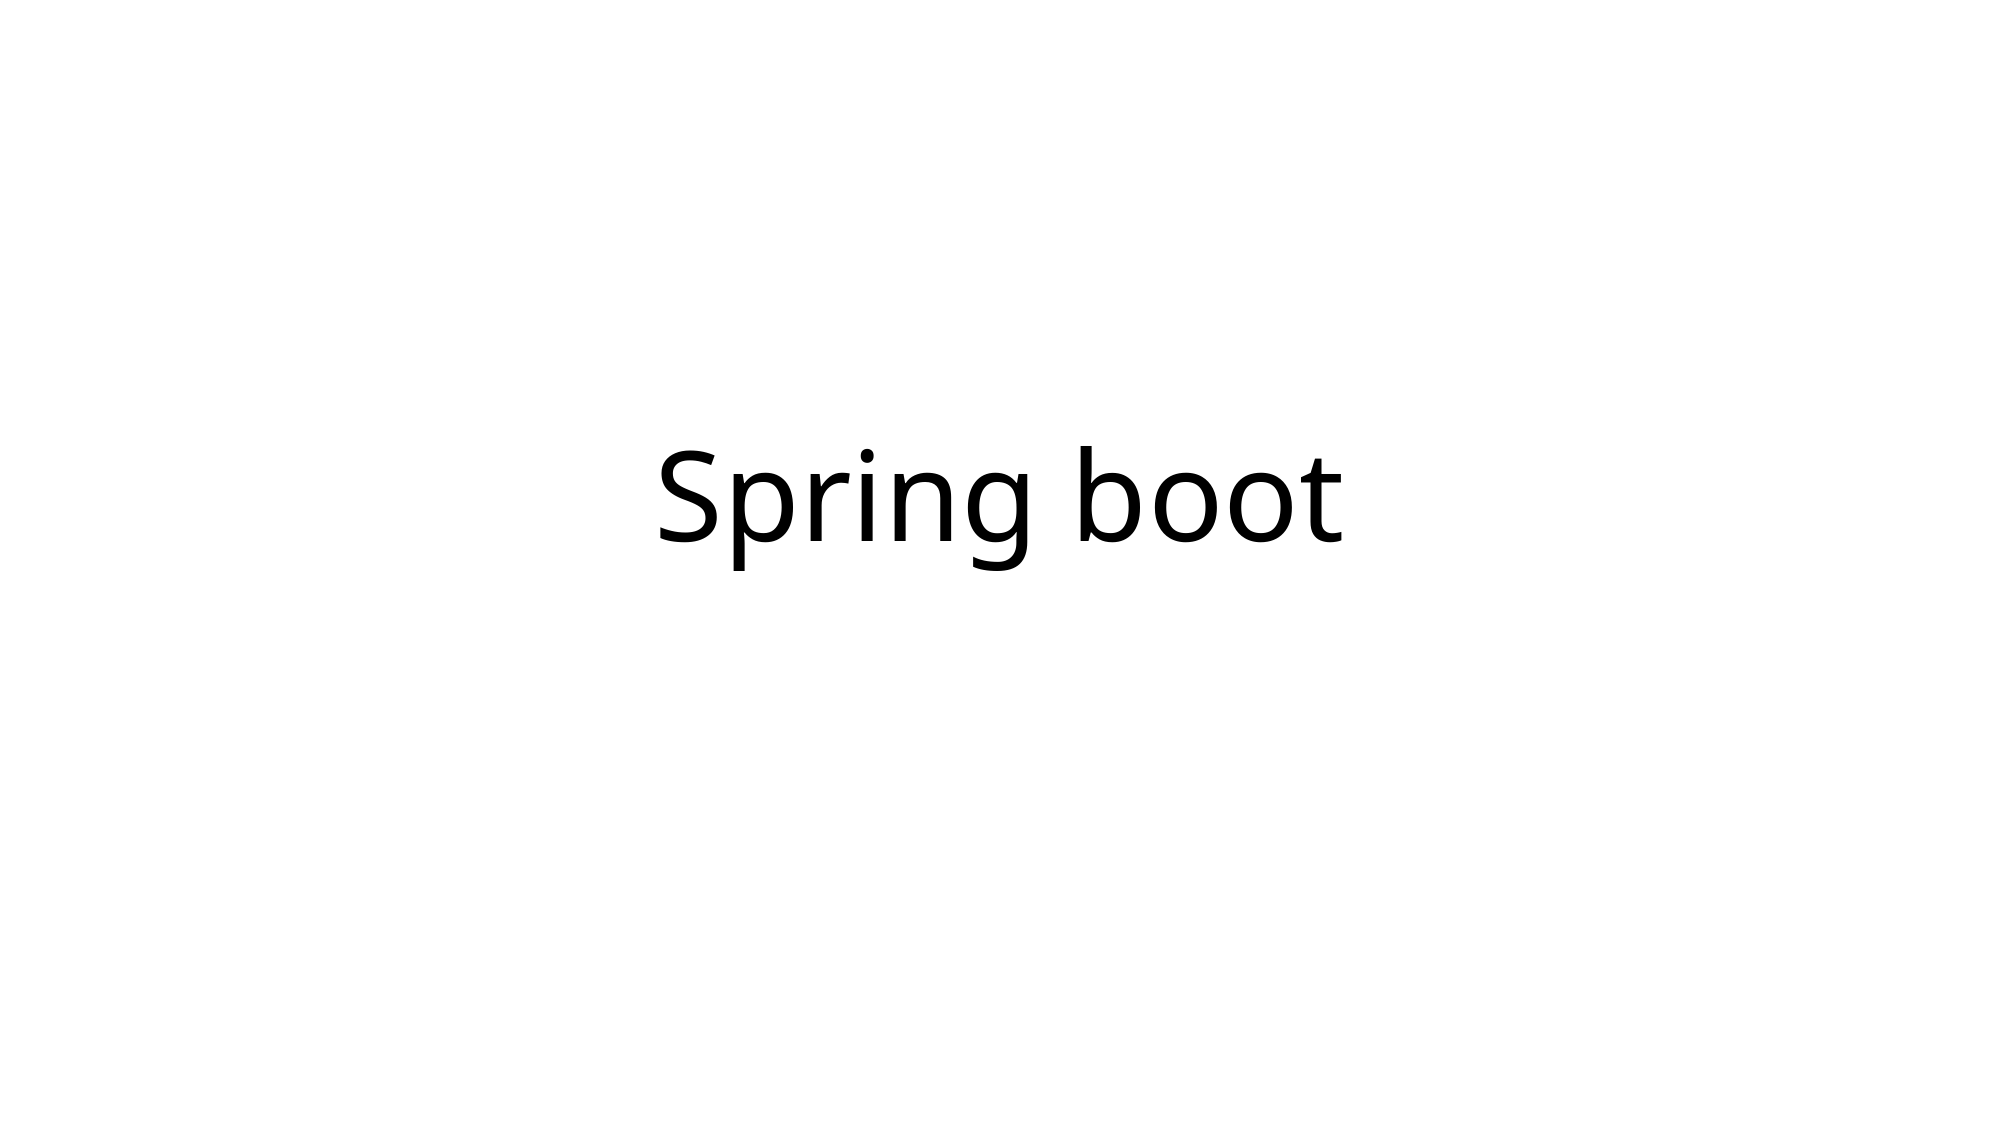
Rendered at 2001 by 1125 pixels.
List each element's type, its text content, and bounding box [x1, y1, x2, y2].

title Spring boot [249, 184, 1750, 576]
